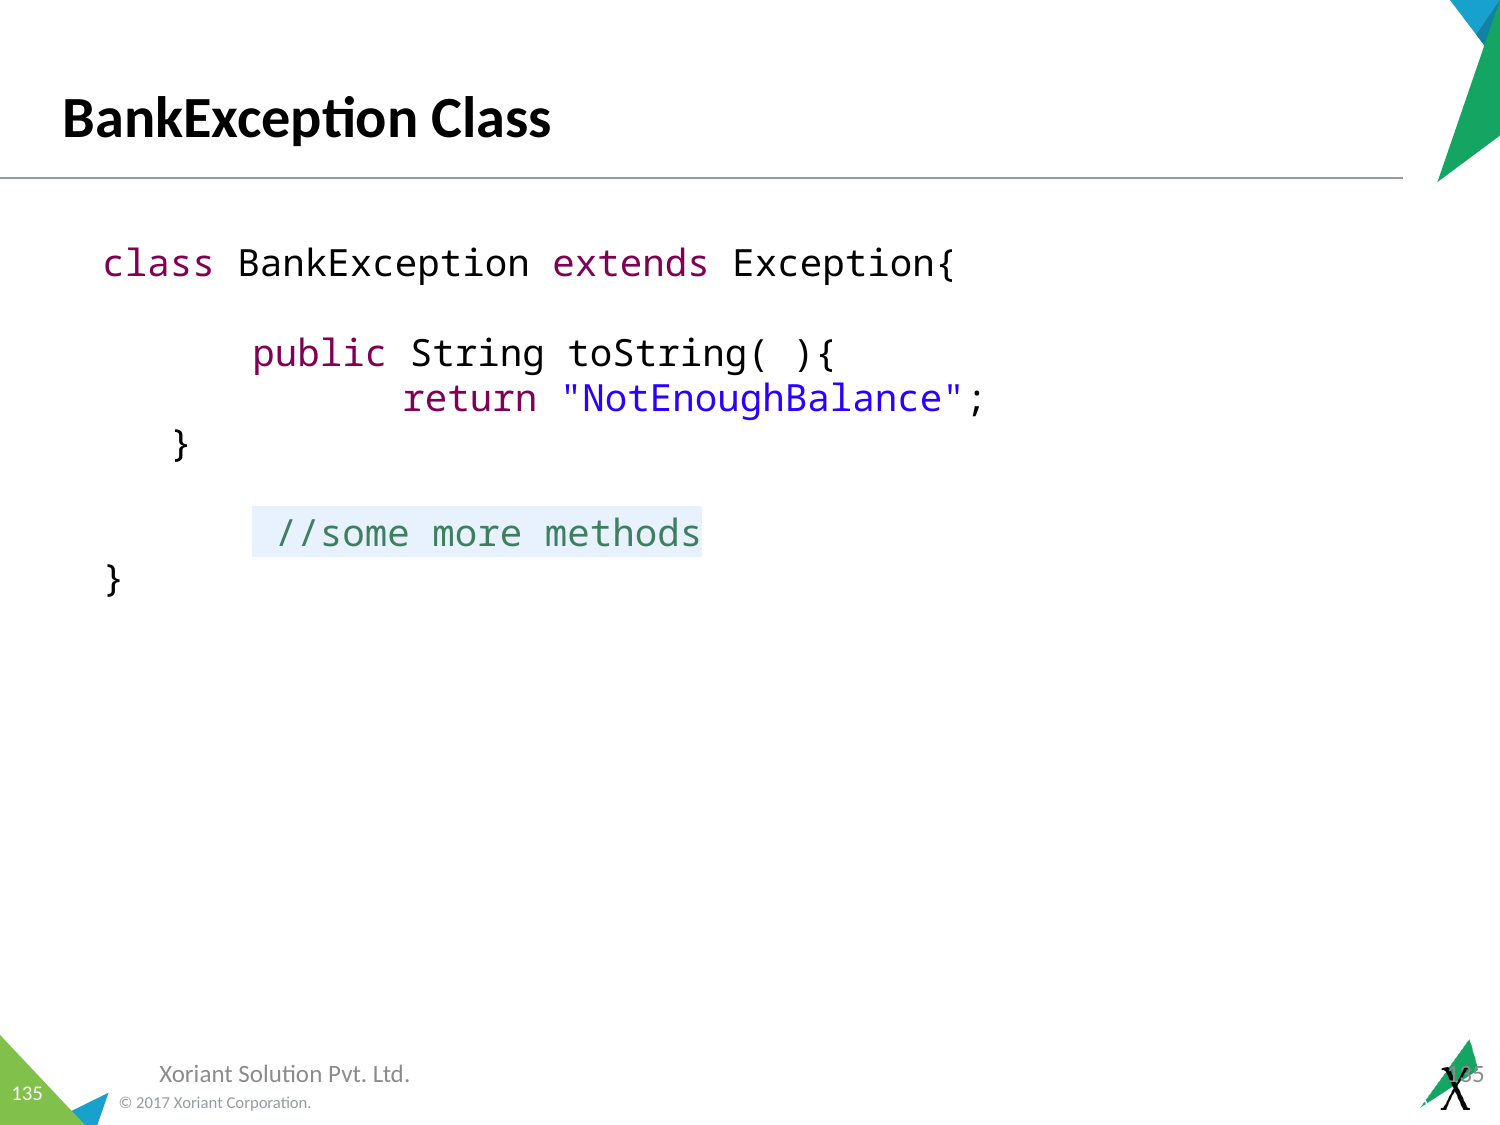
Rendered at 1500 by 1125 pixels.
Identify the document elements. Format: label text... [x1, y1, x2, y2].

title BankException Class [47, 12, 1398, 158]
text_box class BankException extends Exception{ public String toString( ){ return "NotEnoughBalance"; } //some more methods } [87, 231, 1188, 606]
slide_number 135 [1400, 1042, 1500, 1103]
footer Xoriant Solution Pvt. Ltd. [0, 1042, 571, 1103]
picture [1420, 1103, 1478, 1110]
